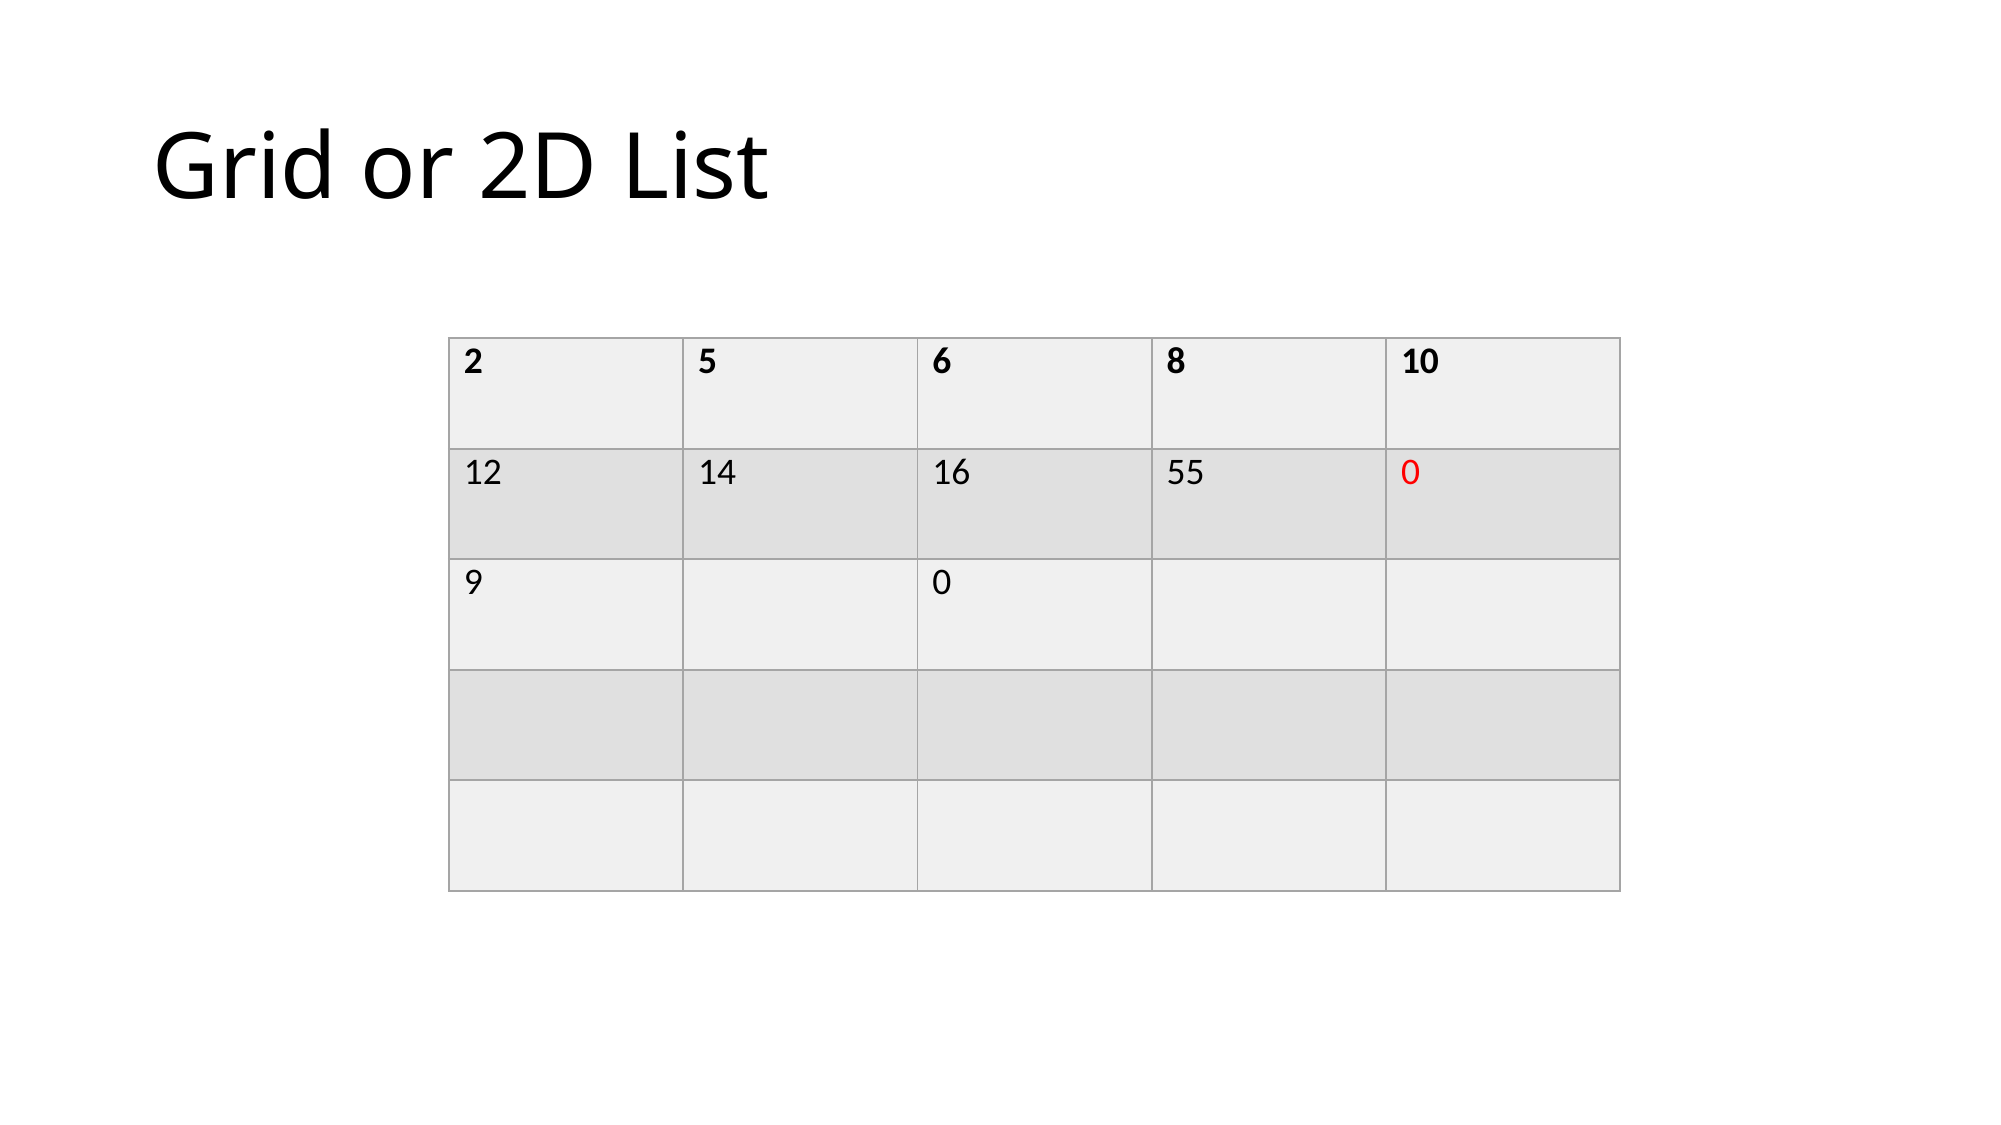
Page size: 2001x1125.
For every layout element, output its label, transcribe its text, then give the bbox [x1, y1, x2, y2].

table_header 6 [918, 339, 1151, 448]
table_header 2 [450, 339, 682, 448]
table_cell [684, 671, 917, 779]
table_cell [1387, 560, 1619, 669]
table_cell [1153, 671, 1385, 779]
table_cell 12 [450, 450, 682, 558]
table_header 5 [684, 339, 917, 448]
table_cell 16 [918, 450, 1151, 558]
table_cell 14 [684, 450, 917, 558]
table_cell [918, 671, 1151, 779]
table_cell 9 [450, 560, 682, 669]
table_header 8 [1153, 339, 1385, 448]
table_cell 55 [1153, 450, 1385, 558]
table_cell [1387, 781, 1619, 890]
table_cell [684, 560, 917, 669]
table_cell [1153, 560, 1385, 669]
title Grid or 2D List [137, 59, 1863, 278]
table_cell [918, 781, 1151, 890]
table_cell [450, 781, 682, 890]
table_header 10 [1387, 339, 1619, 448]
table_cell [1153, 781, 1385, 890]
table_cell [1387, 671, 1619, 779]
table_cell [450, 671, 682, 779]
table_cell 0 [1387, 450, 1619, 558]
table_cell [684, 781, 917, 890]
table_cell 0 [918, 560, 1151, 669]
